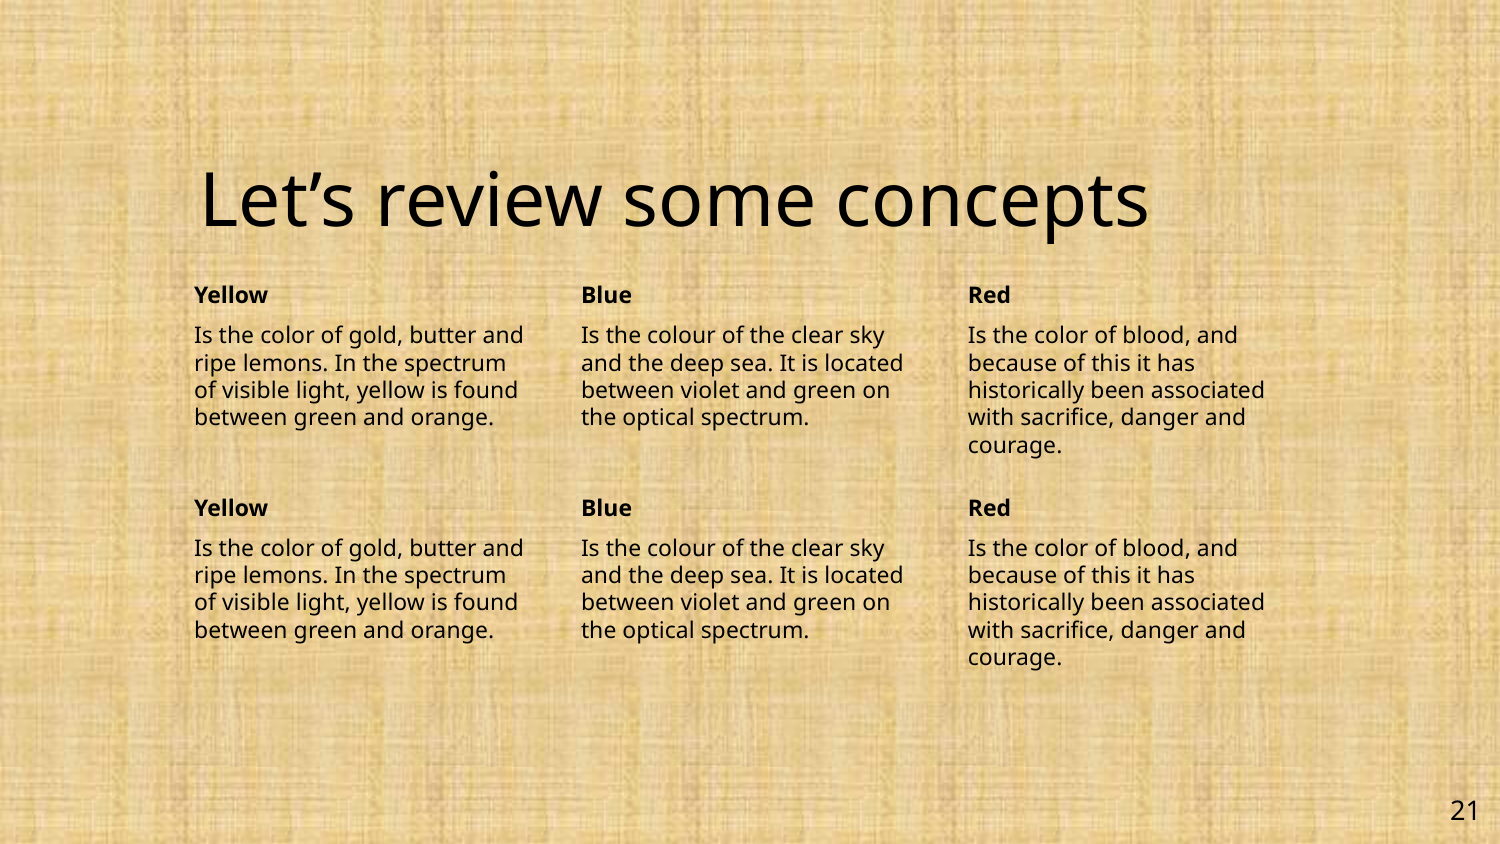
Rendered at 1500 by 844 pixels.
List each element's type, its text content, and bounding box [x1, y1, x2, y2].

title Let’s review some concepts [199, 139, 1301, 242]
picture [0, 0, 1500, 844]
list Red Is the color of blood, and because of this it has historically been associated with sacrifice, danger and courage. [967, 493, 1302, 701]
list Blue Is the colour of the clear sky and the deep sea. It is located between violet and green on the optical spectrum. [581, 493, 915, 701]
list Yellow Is the color of gold, butter and ripe lemons. In the spectrum of visible light, yellow is found between green and orange. [194, 493, 528, 701]
list Yellow Is the color of gold, butter and ripe lemons. In the spectrum of visible light, yellow is found between green and orange. [194, 280, 528, 480]
list Red Is the color of blood, and because of this it has historically been associated with sacrifice, danger and courage. [967, 280, 1302, 480]
slide_number 21 [1391, 779, 1482, 844]
list Blue Is the colour of the clear sky and the deep sea. It is located between violet and green on the optical spectrum. [581, 280, 915, 480]
